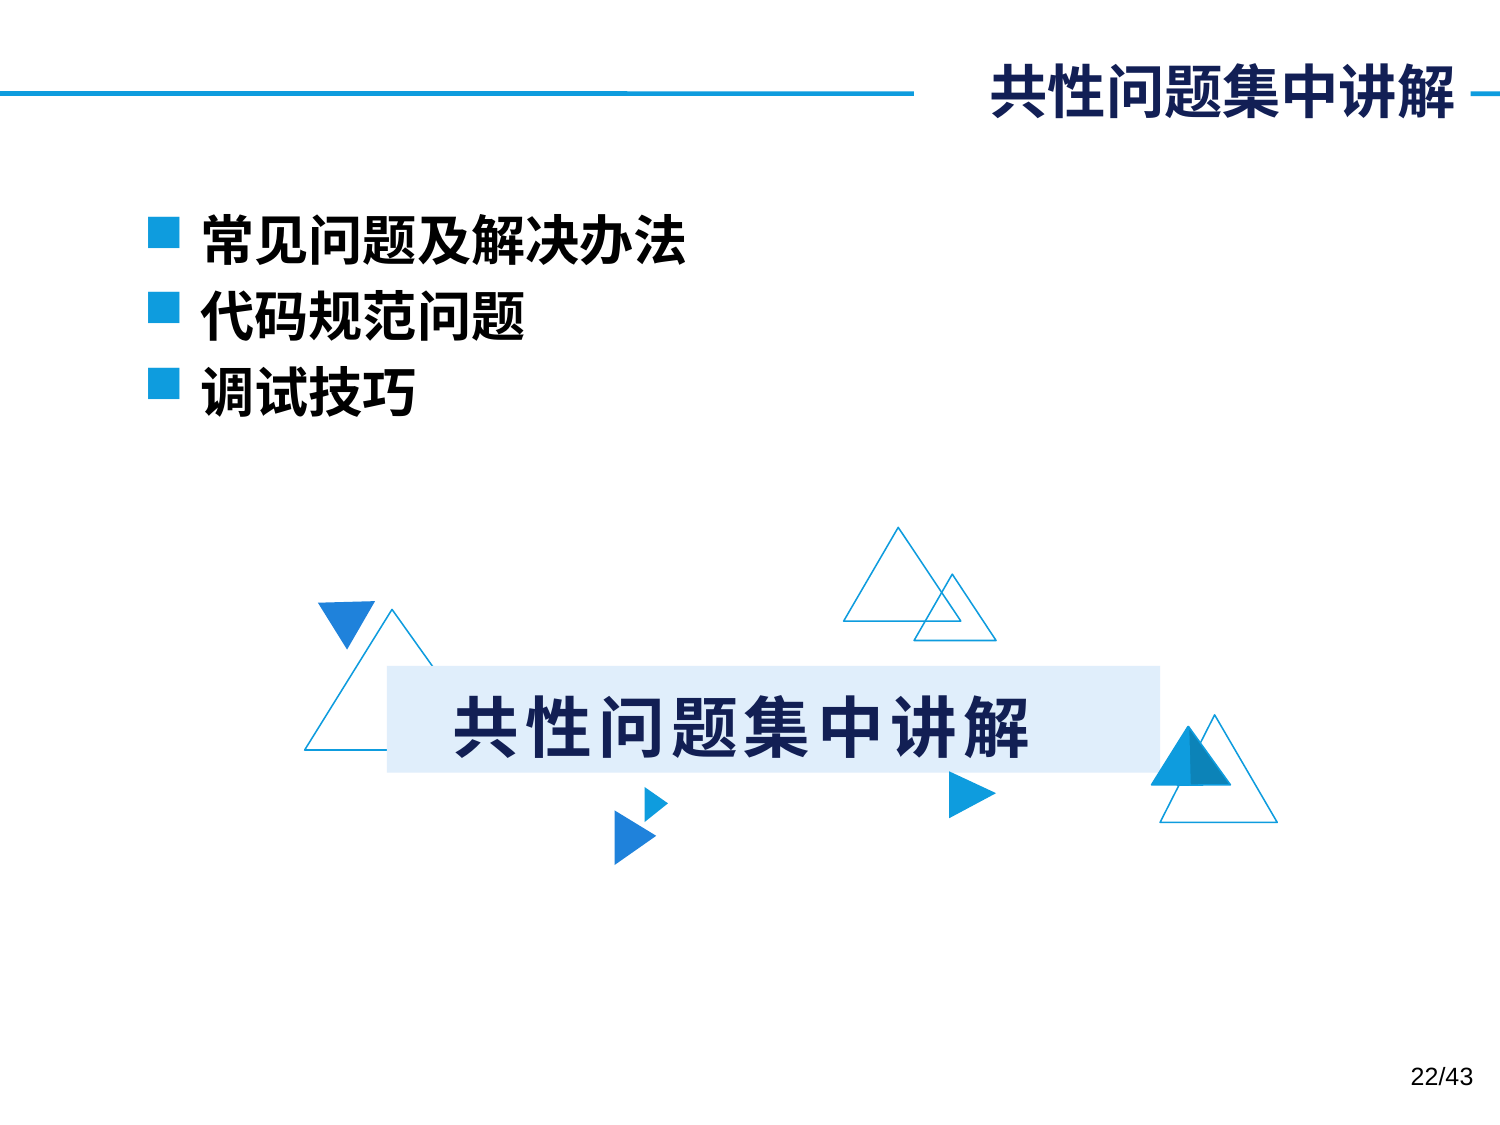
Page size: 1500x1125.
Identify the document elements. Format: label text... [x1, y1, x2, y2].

slide_number 22/43 [1138, 1053, 1489, 1114]
list 常见问题及解决办法 代码规范问题 调试技巧 [128, 199, 1383, 1043]
title 共性问题集中讲解 [914, 46, 1471, 133]
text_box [304, 527, 1278, 866]
